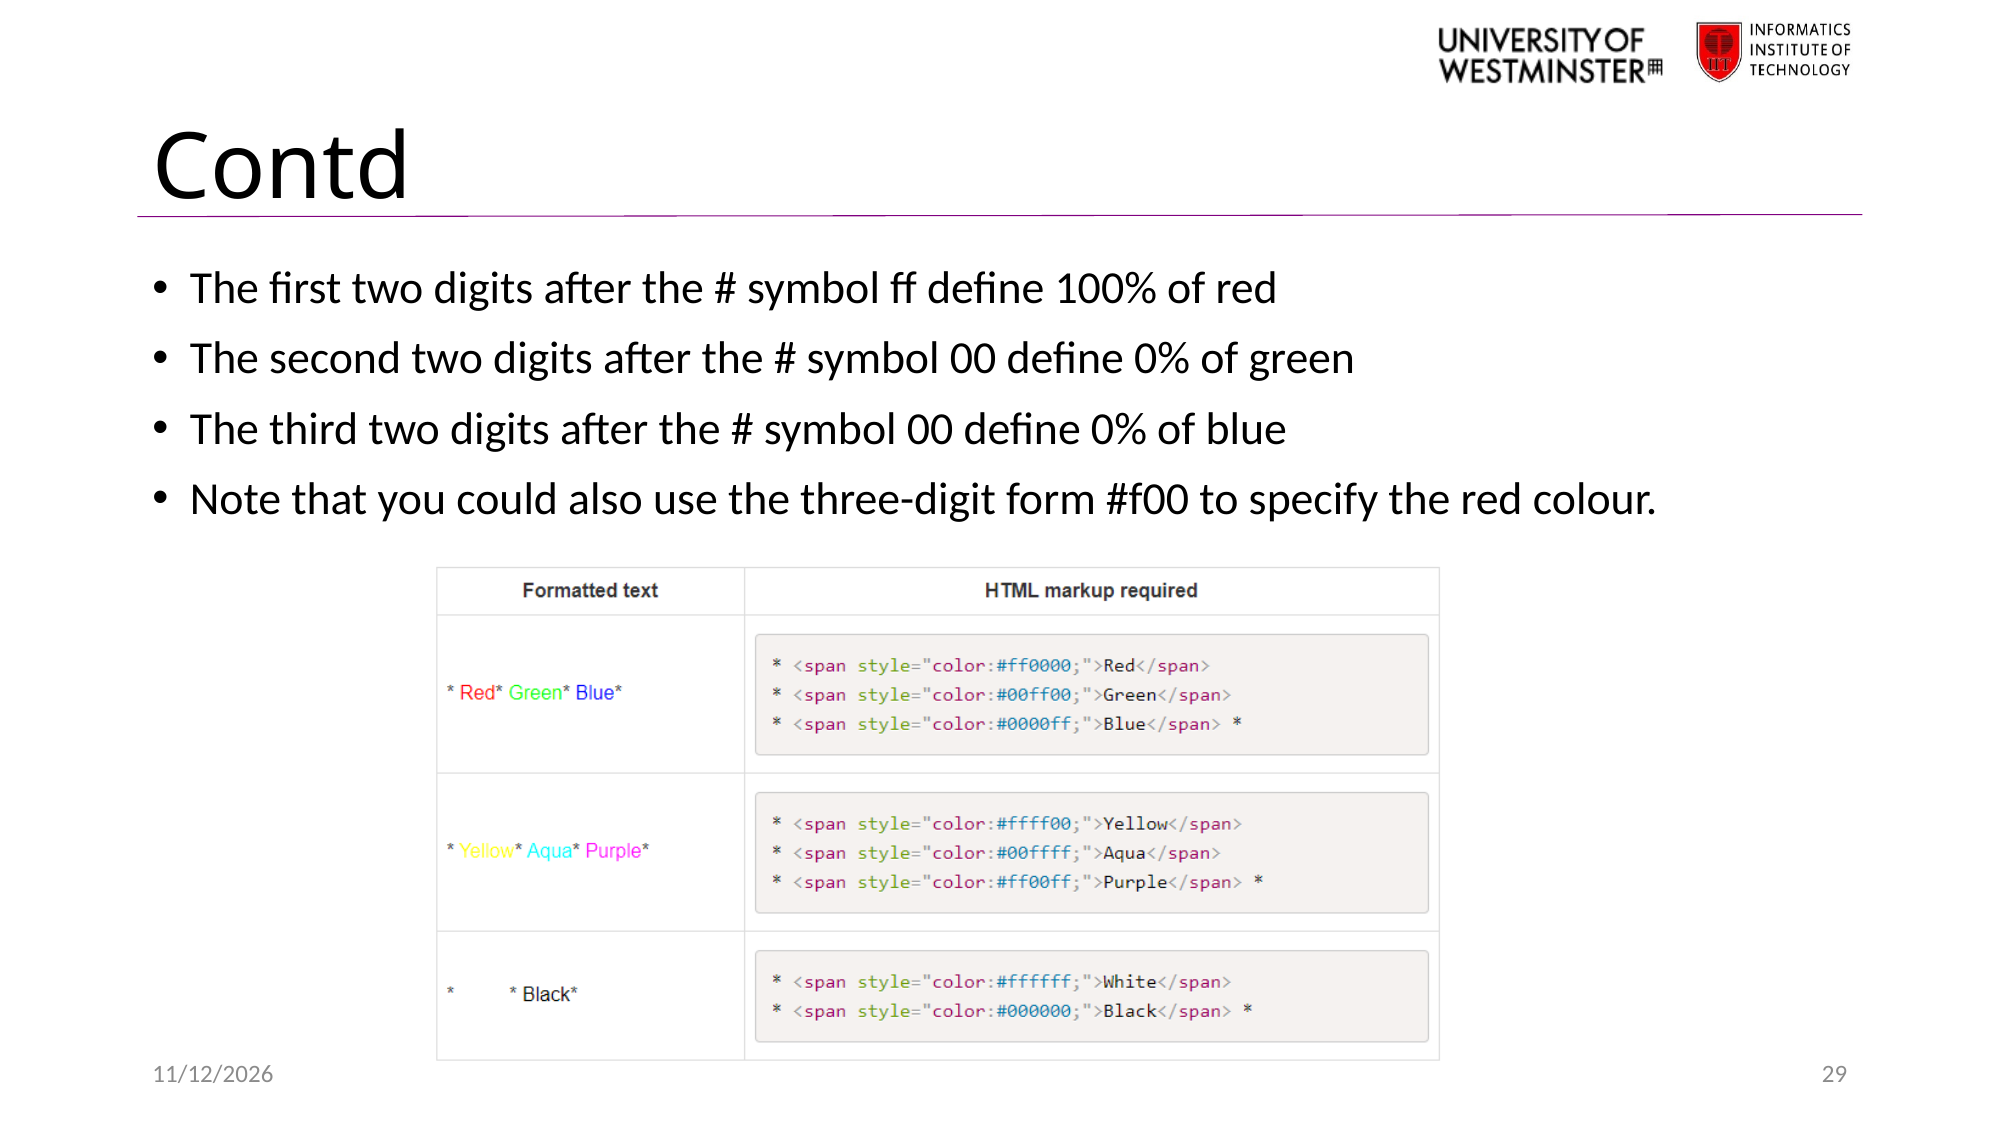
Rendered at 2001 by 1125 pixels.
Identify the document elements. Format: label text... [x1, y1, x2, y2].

picture [429, 550, 1462, 1073]
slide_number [137, 1042, 588, 1103]
slide_number 29 [1412, 1042, 1863, 1103]
list The first two digits after the # symbol ff define 100% of red The second two digits after the # symbol 00 define 0% of green The third two digits after the # symbol 00 define 0% of blue Note that you could also use the three-digit form #f00 to specify the red colour. [137, 256, 1863, 971]
title Contd [137, 59, 1863, 256]
picture [1425, 5, 1863, 59]
